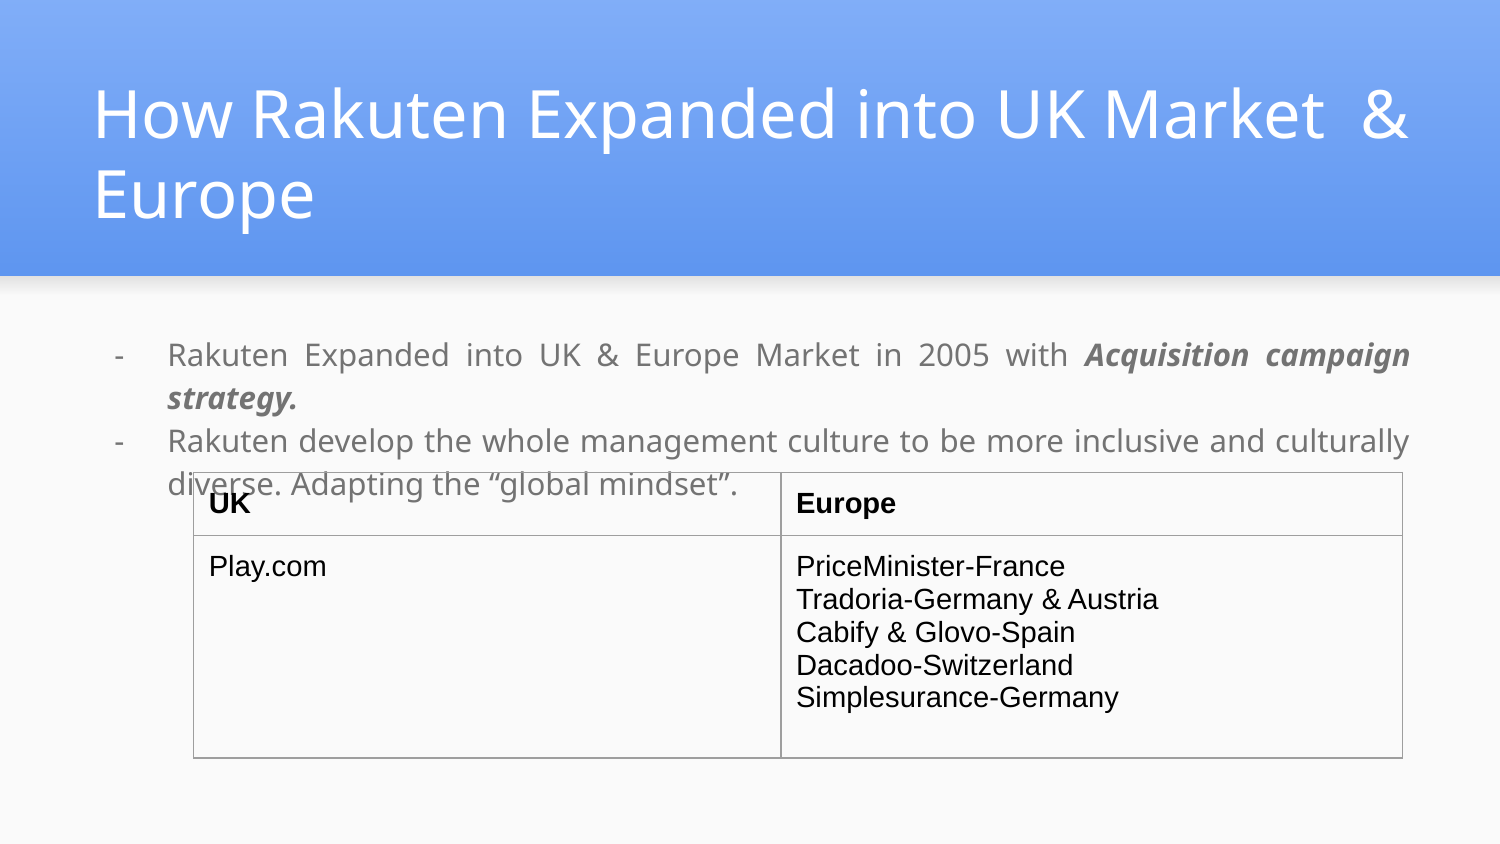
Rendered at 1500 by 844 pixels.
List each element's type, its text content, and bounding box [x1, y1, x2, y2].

title How Rakuten Expanded into UK Market & Europe [77, 121, 1427, 248]
table_cell PriceMinister-France Tradoria-Germany & Austria Cabify & Glovo-Spain Dacadoo-Switzerland Simplesurance-Germany [782, 536, 1402, 757]
table_header Europe [782, 473, 1402, 535]
table_cell Play.com [194, 536, 780, 757]
table_header UK [194, 473, 780, 535]
list Rakuten Expanded into UK & Europe Market in 2005 with Acquisition campaign strategy. Rakuten develop the whole management culture to be more inclusive and culturally diverse. Adapting the “global mindset”. [77, 314, 1427, 760]
